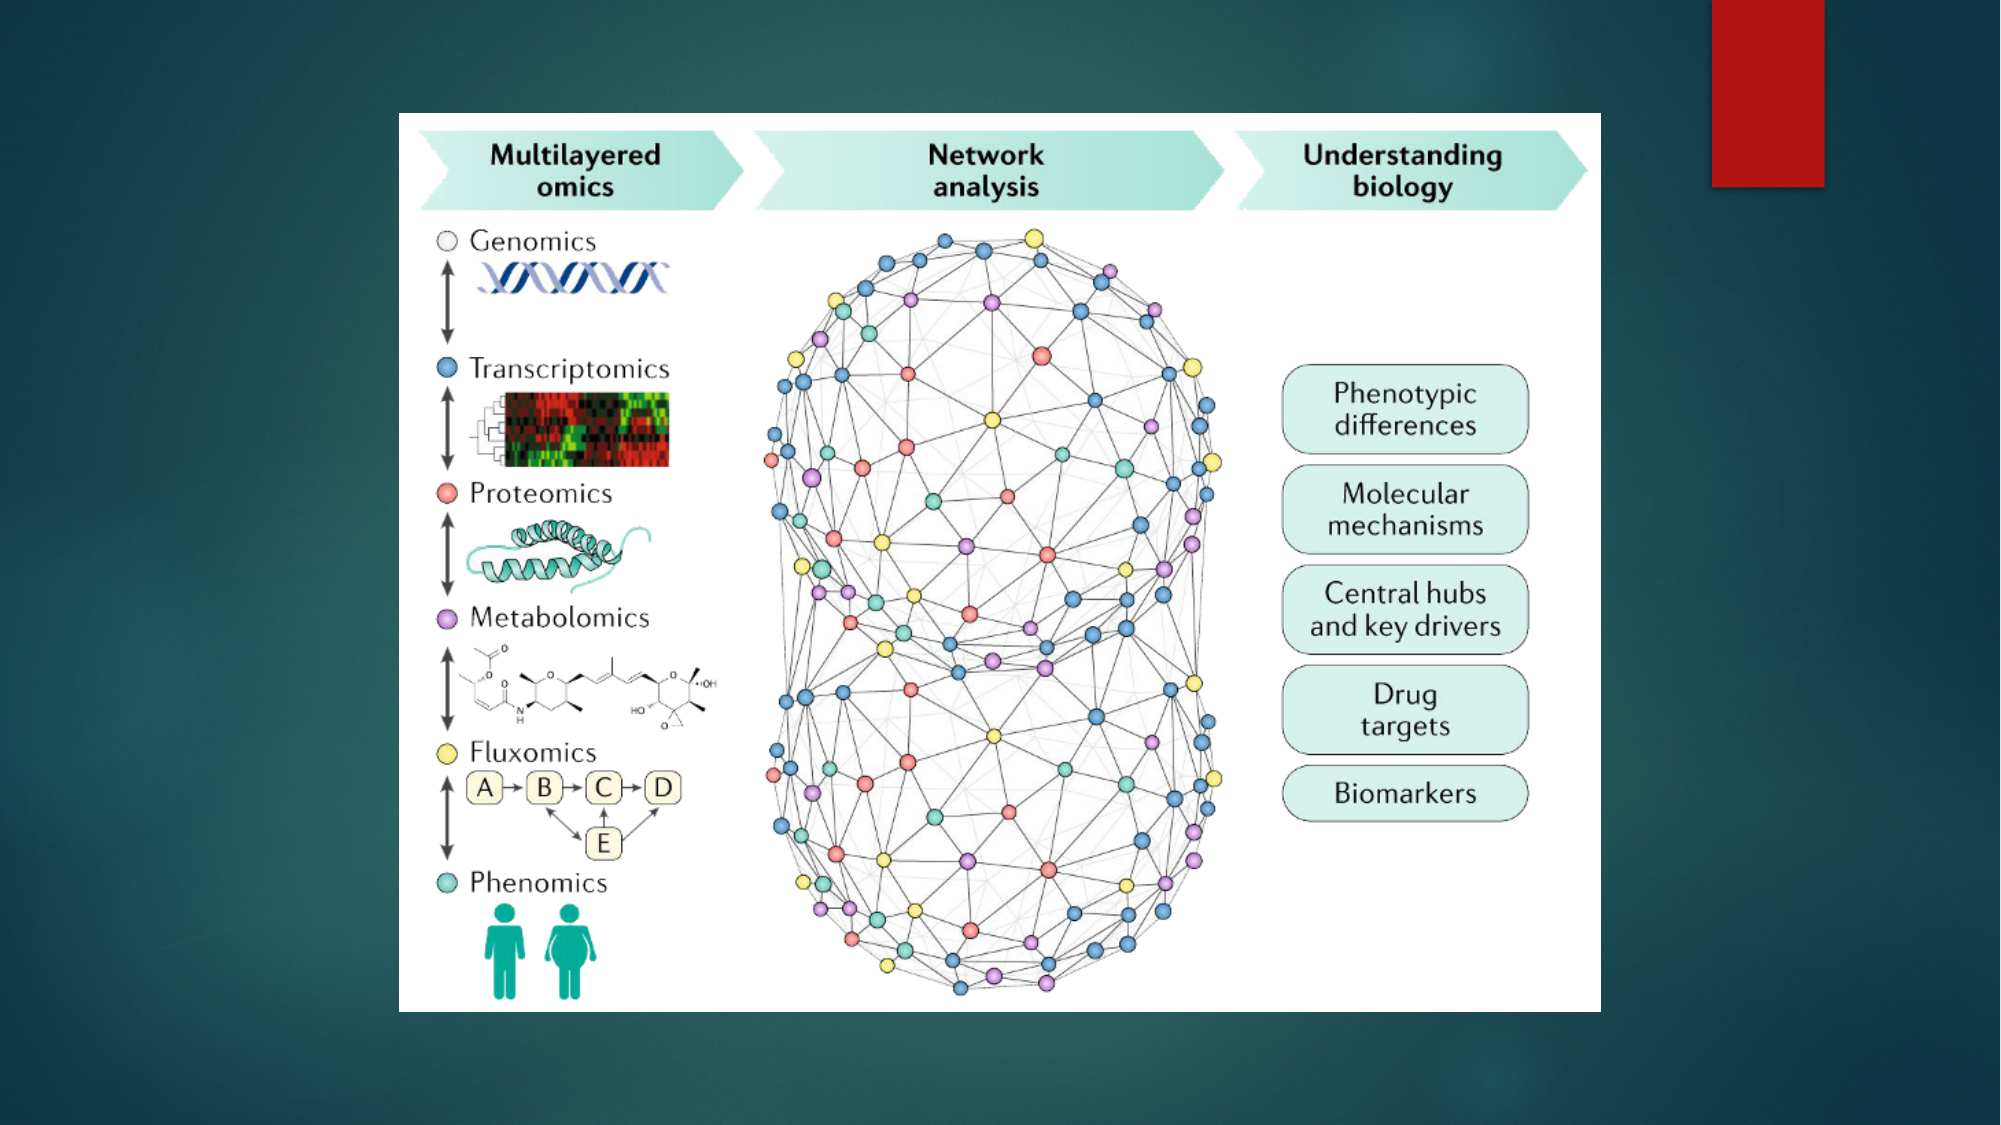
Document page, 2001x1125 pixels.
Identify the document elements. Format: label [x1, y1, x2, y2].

picture [0, 0, 1602, 1125]
